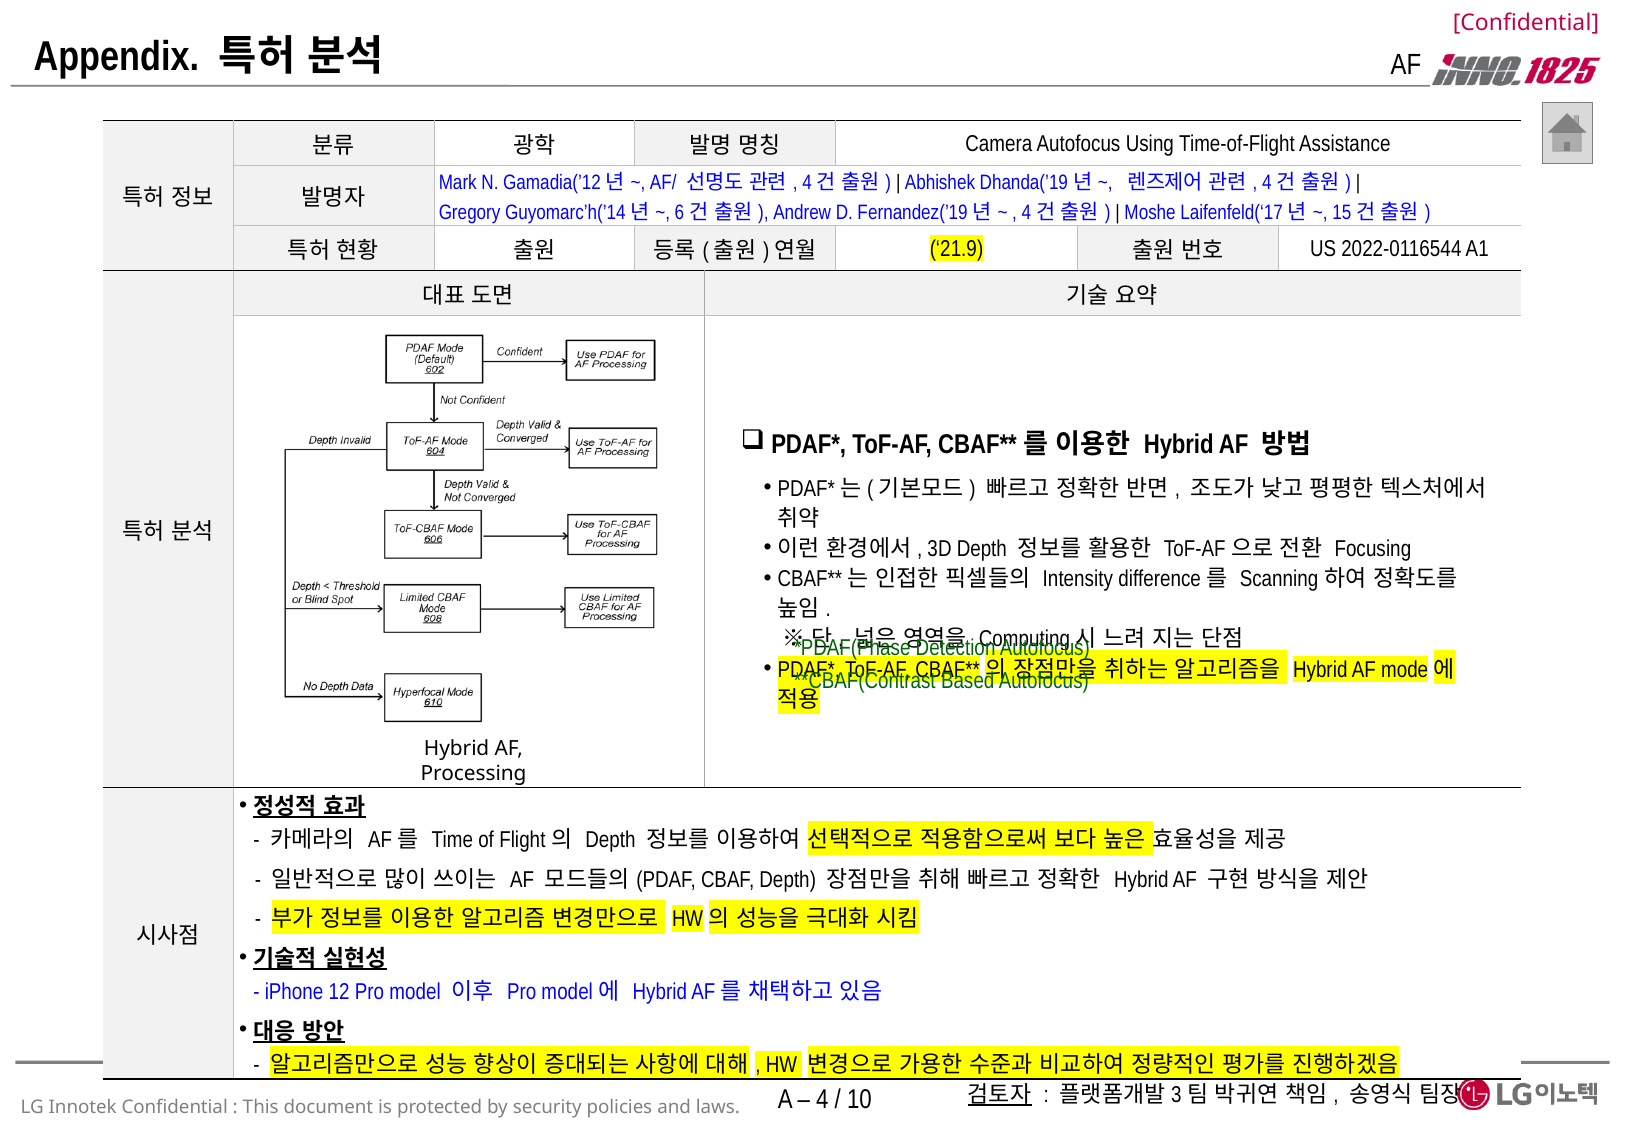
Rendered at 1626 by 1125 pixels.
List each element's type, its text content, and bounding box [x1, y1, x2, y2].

text_box Hybrid AF, Processing [355, 732, 592, 793]
text_box AF [1384, 35, 1428, 86]
table_header Camera Autofocus Using Time-of-Flight Assistance [836, 121, 1521, 165]
table_header 분류 [234, 121, 434, 165]
table_cell (‘21.9) [836, 226, 1077, 270]
text_box Appendix. 특허 분석 [18, 16, 400, 87]
text_box PDAF*, ToF-AF, CBAF**를 이용한 Hybrid AF 방법 [734, 414, 1490, 465]
table_cell 발명자 [234, 166, 434, 225]
text_box 검토자 : 플랫폼개발3팀 박귀연 책임, 송영식 팀장 [967, 1079, 1462, 1107]
table_cell 출원 번호 [1078, 226, 1278, 270]
table_cell 출원 [435, 226, 634, 270]
table_cell 정성적 효과 - 카메라의 AF를 Time of Flight의 Depth 정보를 이용하여 선택적으로 적용함으로써 보다 높은 효율성을 제공 - 일반적으로 많이 쓰이는 AF 모드들의(PDAF, CBAF, Depth) 장점만을 취해 빠르고 정확한 Hybrid AF 구현 방식을 제안 - 부가 정보를 이용한 알고리즘 변경만으로 HW의 성능을 극대화 시킴 기술적 실현성 - iPhone 12 Pro model 이후 Pro model에 Hybrid AF를 채택하고 있음 대응 방안 - 알고리즘만으로 성능 향상이 증대되는 사항에 대해, HW 변경으로 가용한 수준과 비교하여 정량적인 평가를 진행하겠음 [234, 788, 1521, 1078]
picture [1430, 53, 1603, 88]
text_box PDAF*는(기본모드) 빠르고 정확한 반면, 조도가 낮고 평평한 텍스처에서 취약 이런 환경에서, 3D Depth 정보를 활용한 ToF-AF으로 전환 Focusing CBAF**는 인접한 픽셀들의 Intensity difference를 Scanning하여 정확도를 높임. ※단, 넓은 영역을 Computing시 느려 지는 단점 PDAF*, ToF-AF, CBAF**의 장점만을 취하는 알고리즘을 Hybrid AF mode에 적용 [748, 463, 1503, 750]
table_cell 등록(출원)연월 [635, 226, 835, 270]
picture [252, 327, 693, 732]
table_cell 기술 요약 [705, 271, 1521, 315]
table_header 특허 정보 [103, 121, 233, 270]
table_cell 대표 도면 [234, 271, 704, 315]
table_cell [1178, 316, 1521, 787]
text_box A – 4 / 10 [771, 1068, 878, 1120]
table_cell [705, 316, 1178, 787]
table_cell 특허 현황 [234, 226, 434, 270]
text_box *PDAF(Phase Detection Autofocus) [779, 625, 1106, 668]
table_header 발명 명칭 [635, 121, 835, 165]
table_cell 시사점 [103, 788, 233, 1078]
table_cell Mark N. Gamadia(’12년~, AF/ 선명도 관련, 4건 출원) | Abhishek Dhanda(’19년~, 렌즈제어 관련, 4건 출원) | Gregory Guyomarc’h(’14년~, 6건 출원), Andrew D. Fernandez(’19년~ , 4건 출원) | Moshe Laifenfeld(‘17년~, 15건 출원) [435, 166, 1521, 225]
text_box **CBAF(Contrast Based Autofocus) [779, 658, 1105, 701]
table_cell US 2022-0116544 A1 [1279, 226, 1521, 270]
table_cell 특허 분석 [103, 271, 233, 787]
table_header 광학 [435, 121, 634, 165]
text_box [1541, 101, 1593, 164]
picture [1457, 1077, 1597, 1110]
table_cell [234, 316, 704, 787]
